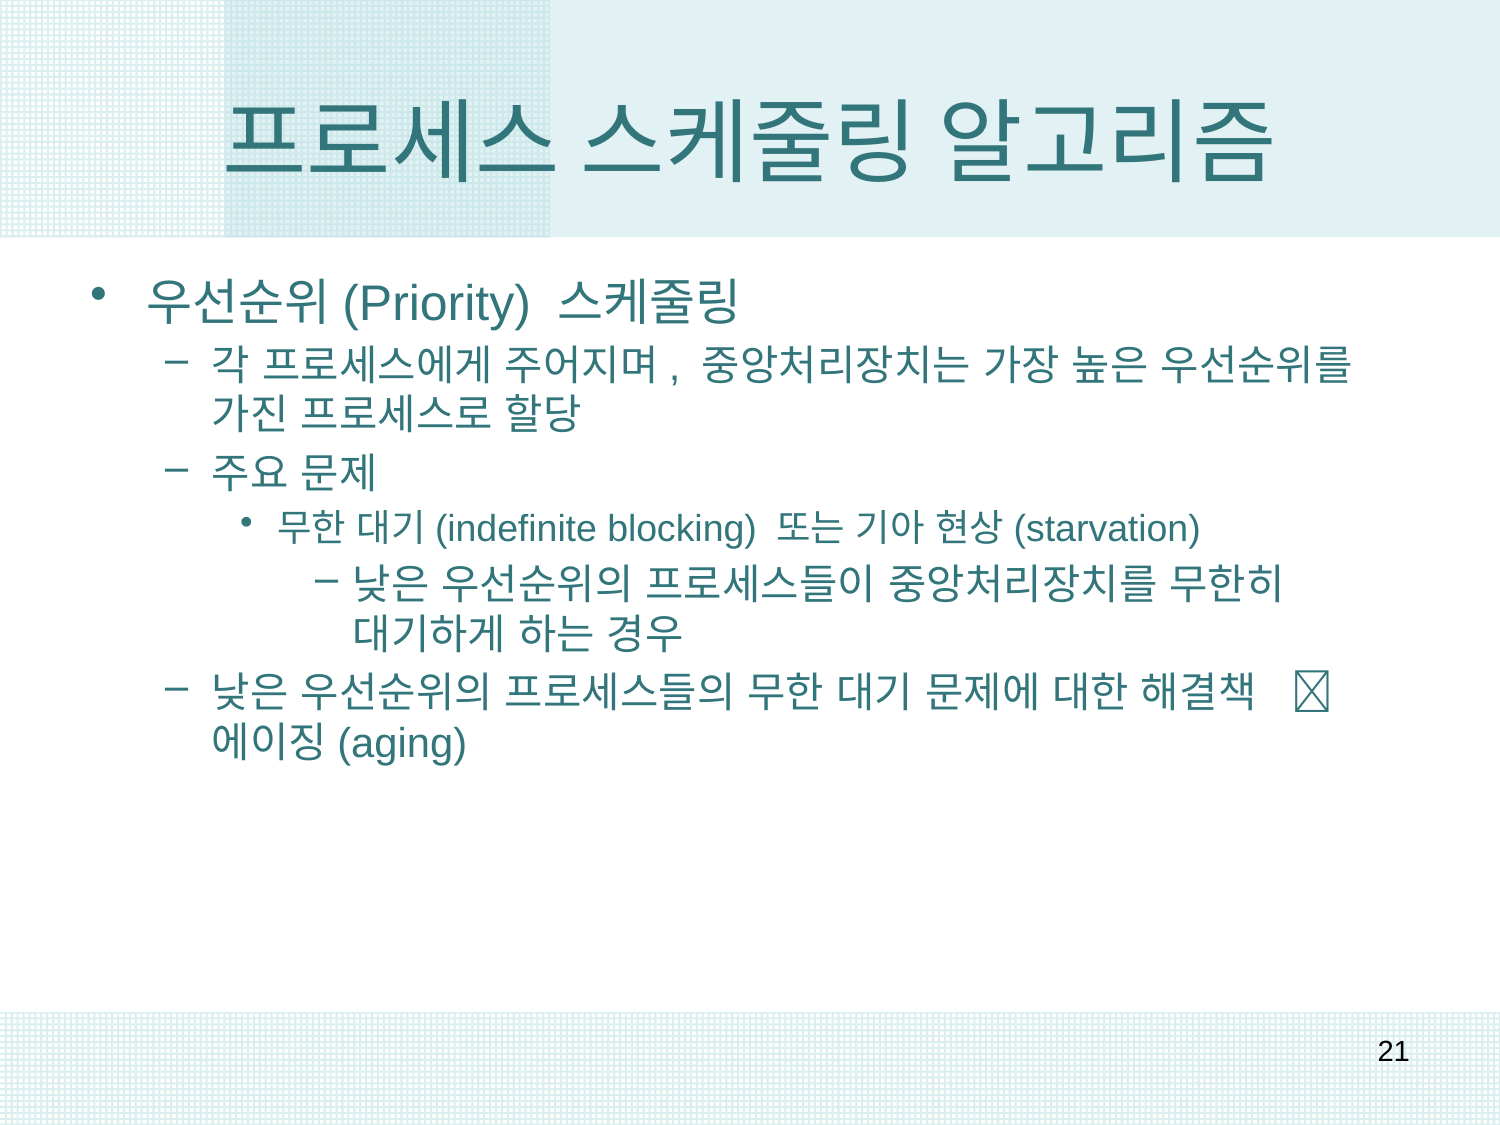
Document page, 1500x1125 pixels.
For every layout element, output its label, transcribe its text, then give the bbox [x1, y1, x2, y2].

slide_number 21 [1074, 1024, 1426, 1103]
list 우선순위(Priority) 스케줄링 각 프로세스에게 주어지며, 중앙처리장치는 가장 높은 우선순위를 가진 프로세스로 할당 주요 문제 무한 대기(indefinite blocking) 또는 기아 현상(starvation) 낮은 우선순위의 프로세스들이 중앙처리장치를 무한히 대기하게 하는 경우 낮은 우선순위의 프로세스들의 무한 대기 문제에 대한 해결책  에이징(aging) [74, 262, 1426, 1006]
title 프로세스 스케줄링 알고리즘 [74, 44, 1426, 233]
